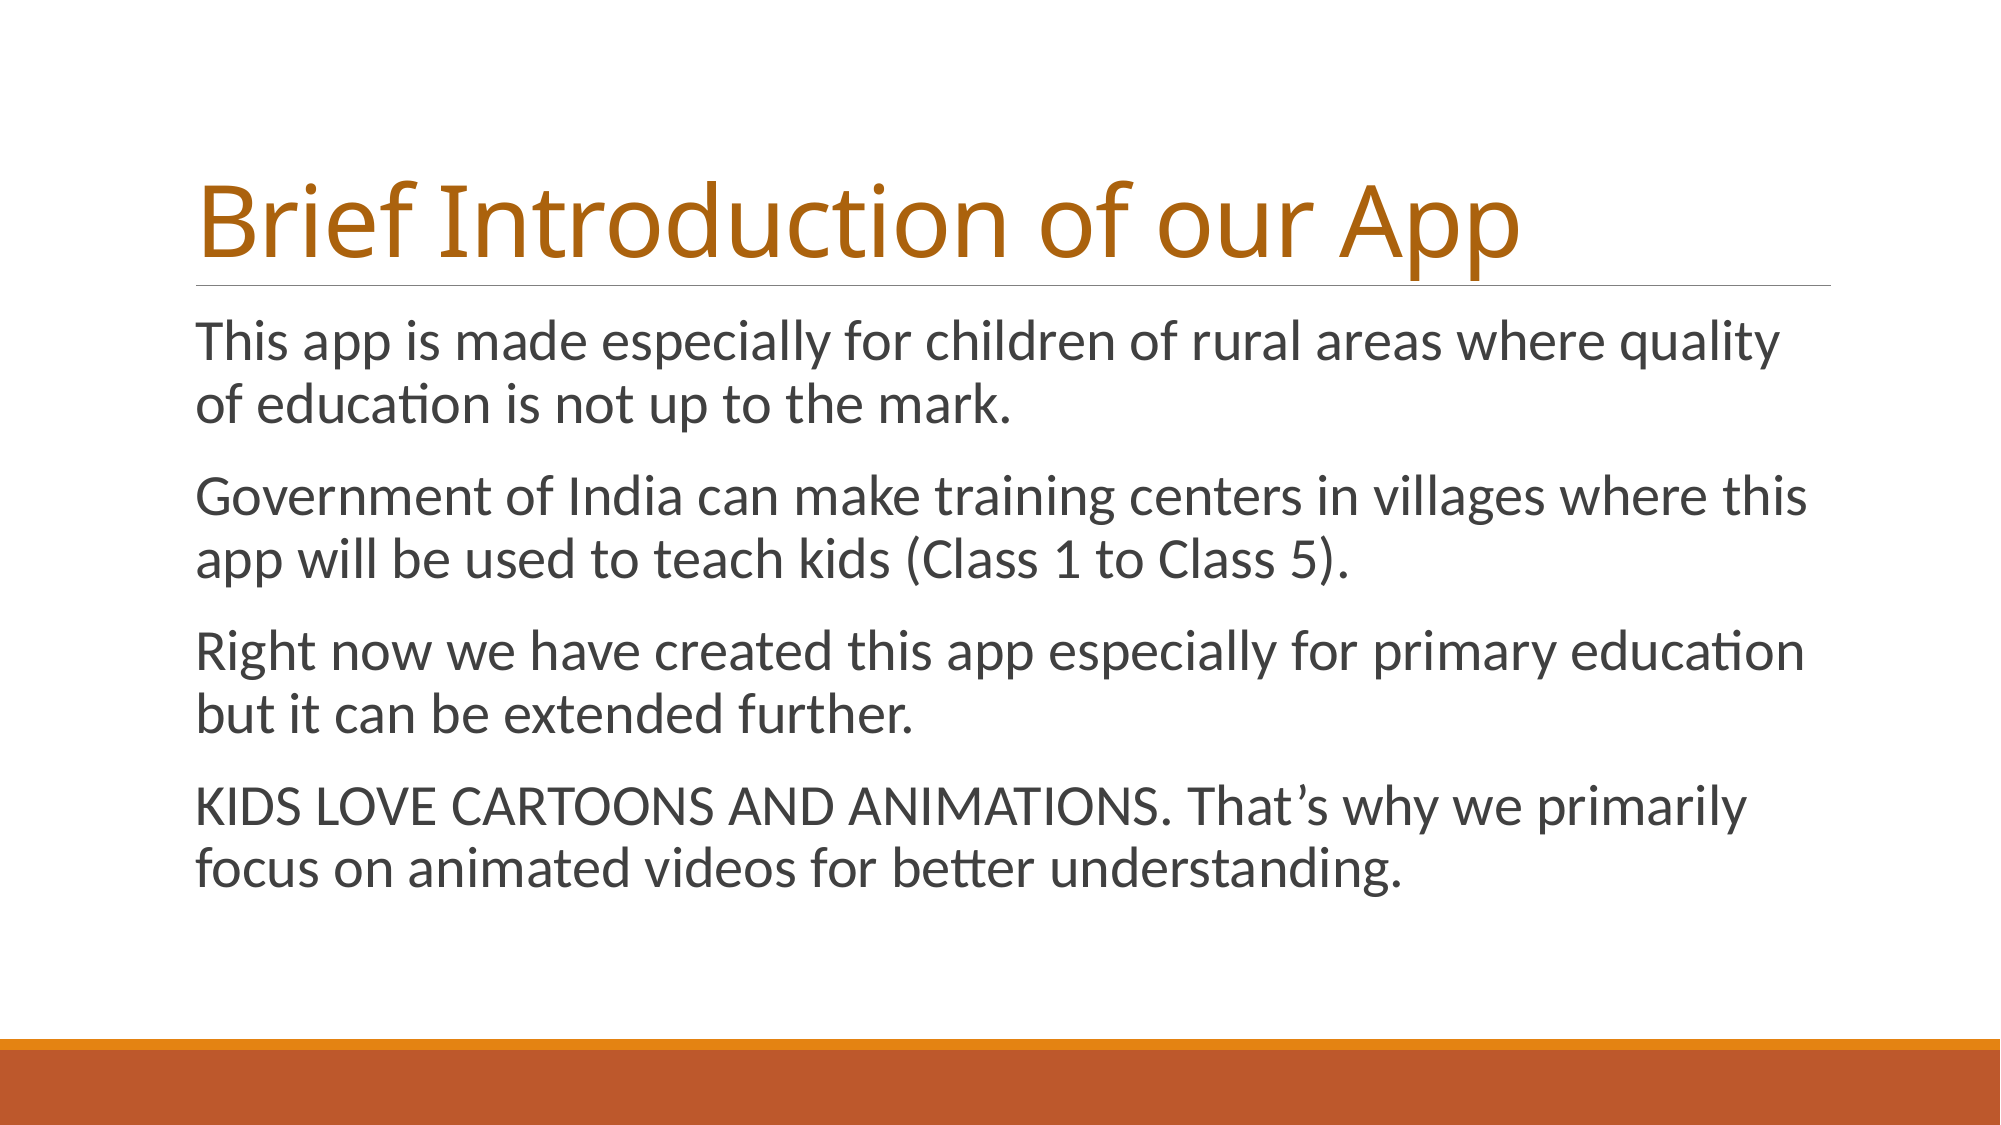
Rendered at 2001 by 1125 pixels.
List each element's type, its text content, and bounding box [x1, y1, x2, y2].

title Brief Introduction of our App [180, 47, 1830, 285]
list This app is made especially for children of rural areas where quality of education is not up to the mark. Government of India can make training centers in villages where this app will be used to teach kids (Class 1 to Class 5). Right now we have created this app especially for primary education but it can be extended further. KIDS LOVE CARTOONS AND ANIMATIONS. That’s why we primarily focus on animated videos for better understanding. [180, 302, 1830, 963]
